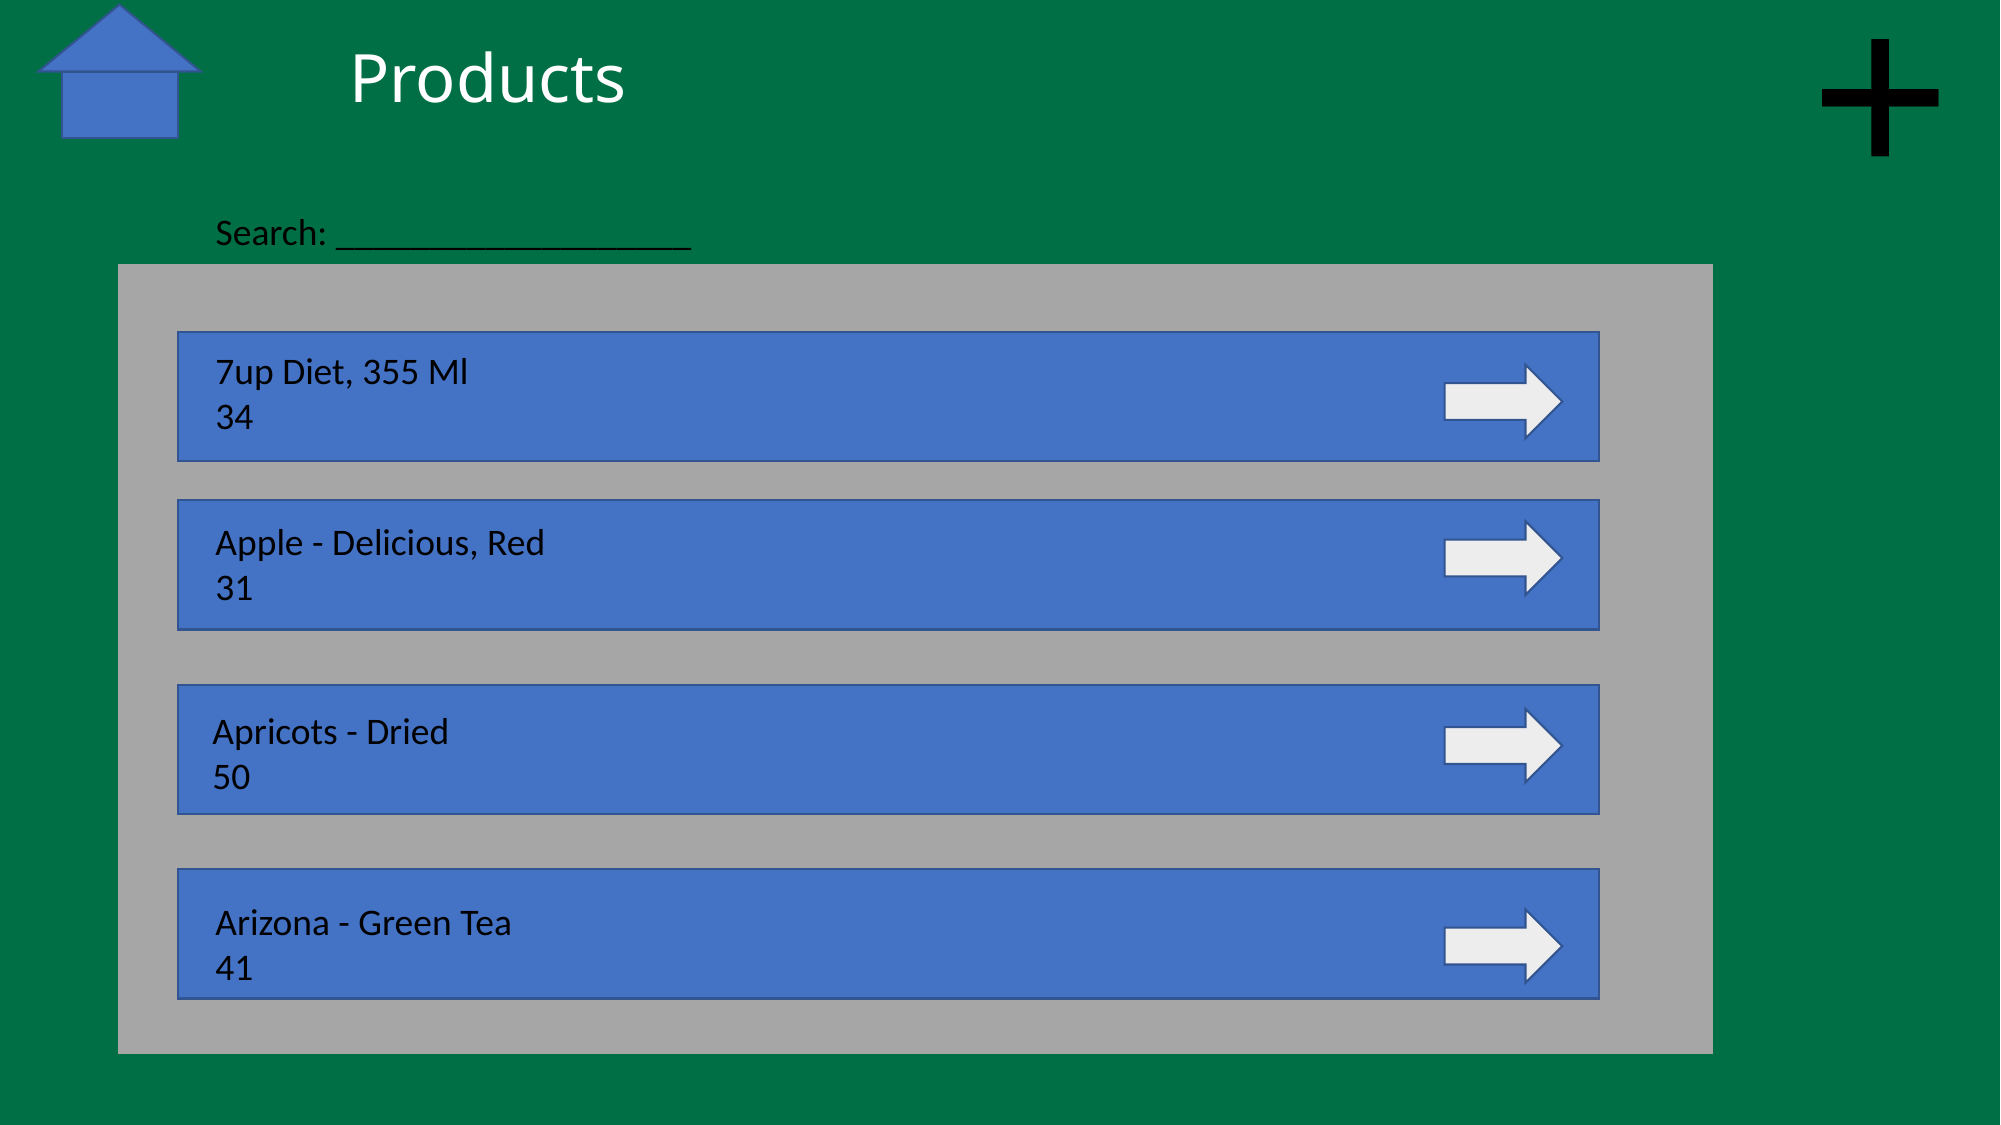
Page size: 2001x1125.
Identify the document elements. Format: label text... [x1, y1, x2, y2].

text_box Products [334, 27, 1064, 123]
text_box Apple - Delicious, Red 31 [200, 510, 762, 616]
text_box [177, 499, 1600, 631]
text_box [118, 264, 1713, 1054]
text_box Arizona - Green Tea 41 [200, 891, 762, 996]
text_box 7up Diet, 355 Ml 34 [200, 339, 762, 445]
text_box [1443, 518, 1564, 598]
text_box Apricots - Dried 50 [197, 699, 759, 805]
text_box [177, 684, 1600, 815]
text_box Search: ___________________ [200, 200, 1064, 261]
text_box [1443, 362, 1564, 441]
picture [1810, 27, 1950, 168]
text_box [35, 3, 204, 73]
text_box [177, 331, 1600, 462]
text_box [177, 868, 1600, 1000]
text_box [61, 73, 179, 139]
text_box [1443, 706, 1564, 785]
text_box [1443, 906, 1564, 986]
